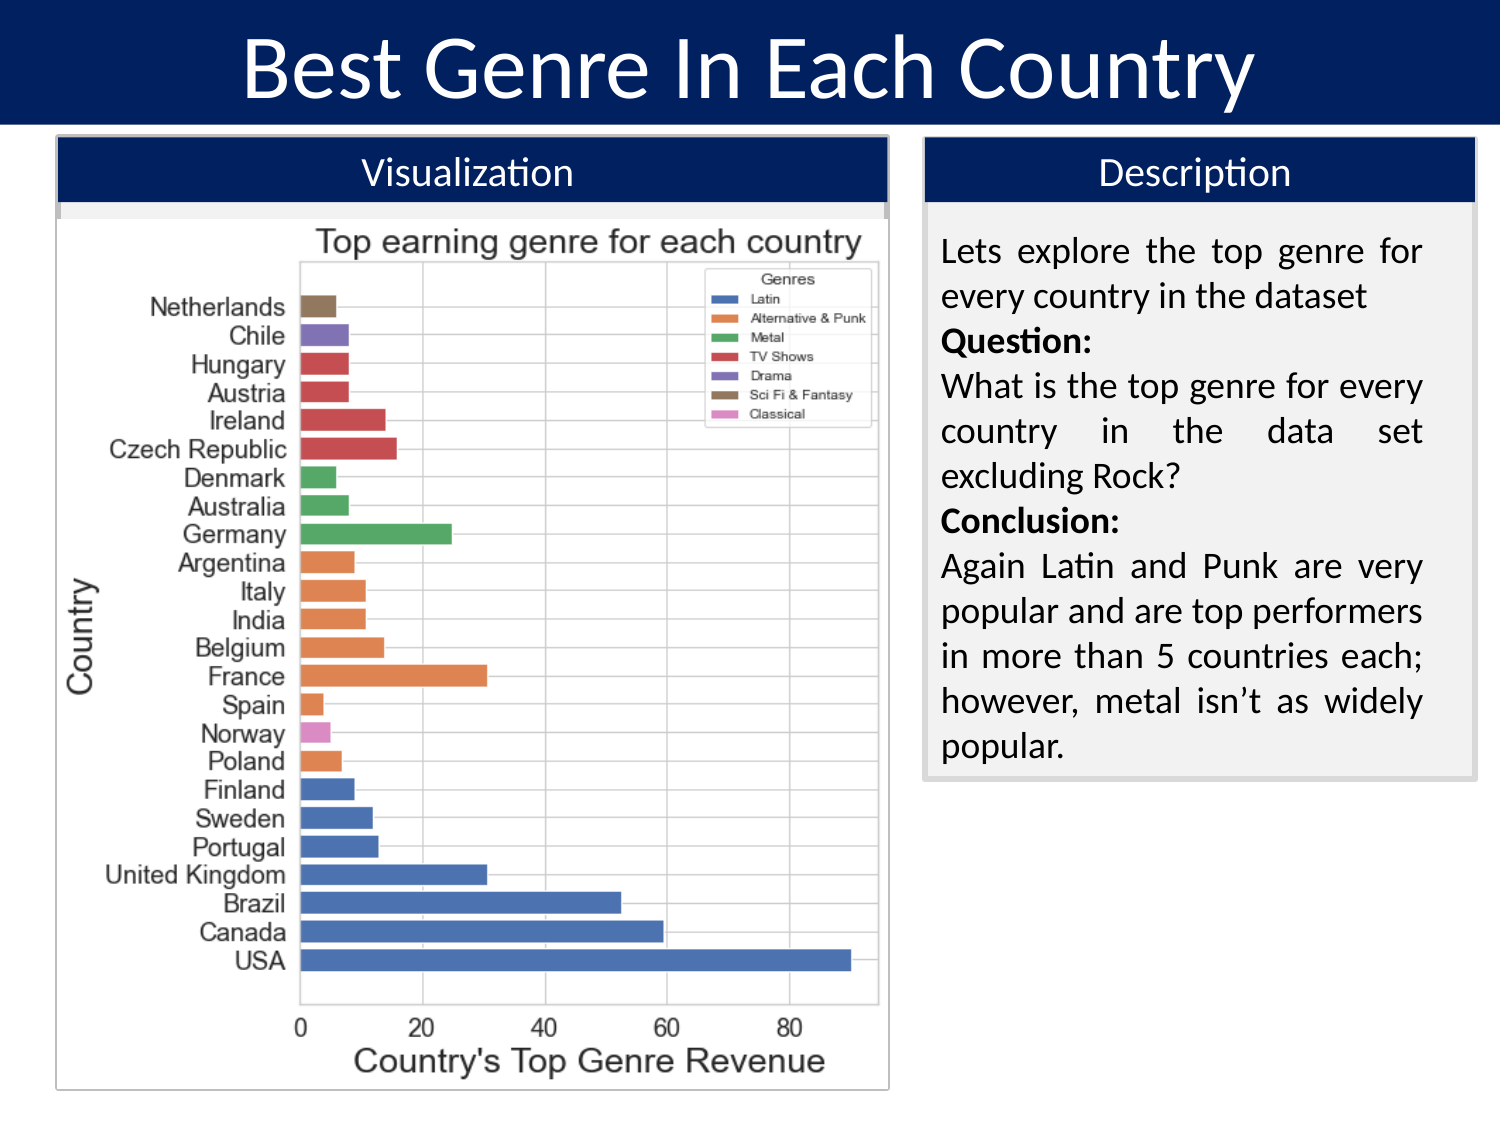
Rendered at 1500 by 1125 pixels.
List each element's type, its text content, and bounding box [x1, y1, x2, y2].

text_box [57, 137, 888, 218]
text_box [924, 137, 1476, 780]
text_box Best Genre In Each Country [0, 0, 1500, 125]
picture [57, 218, 888, 1089]
